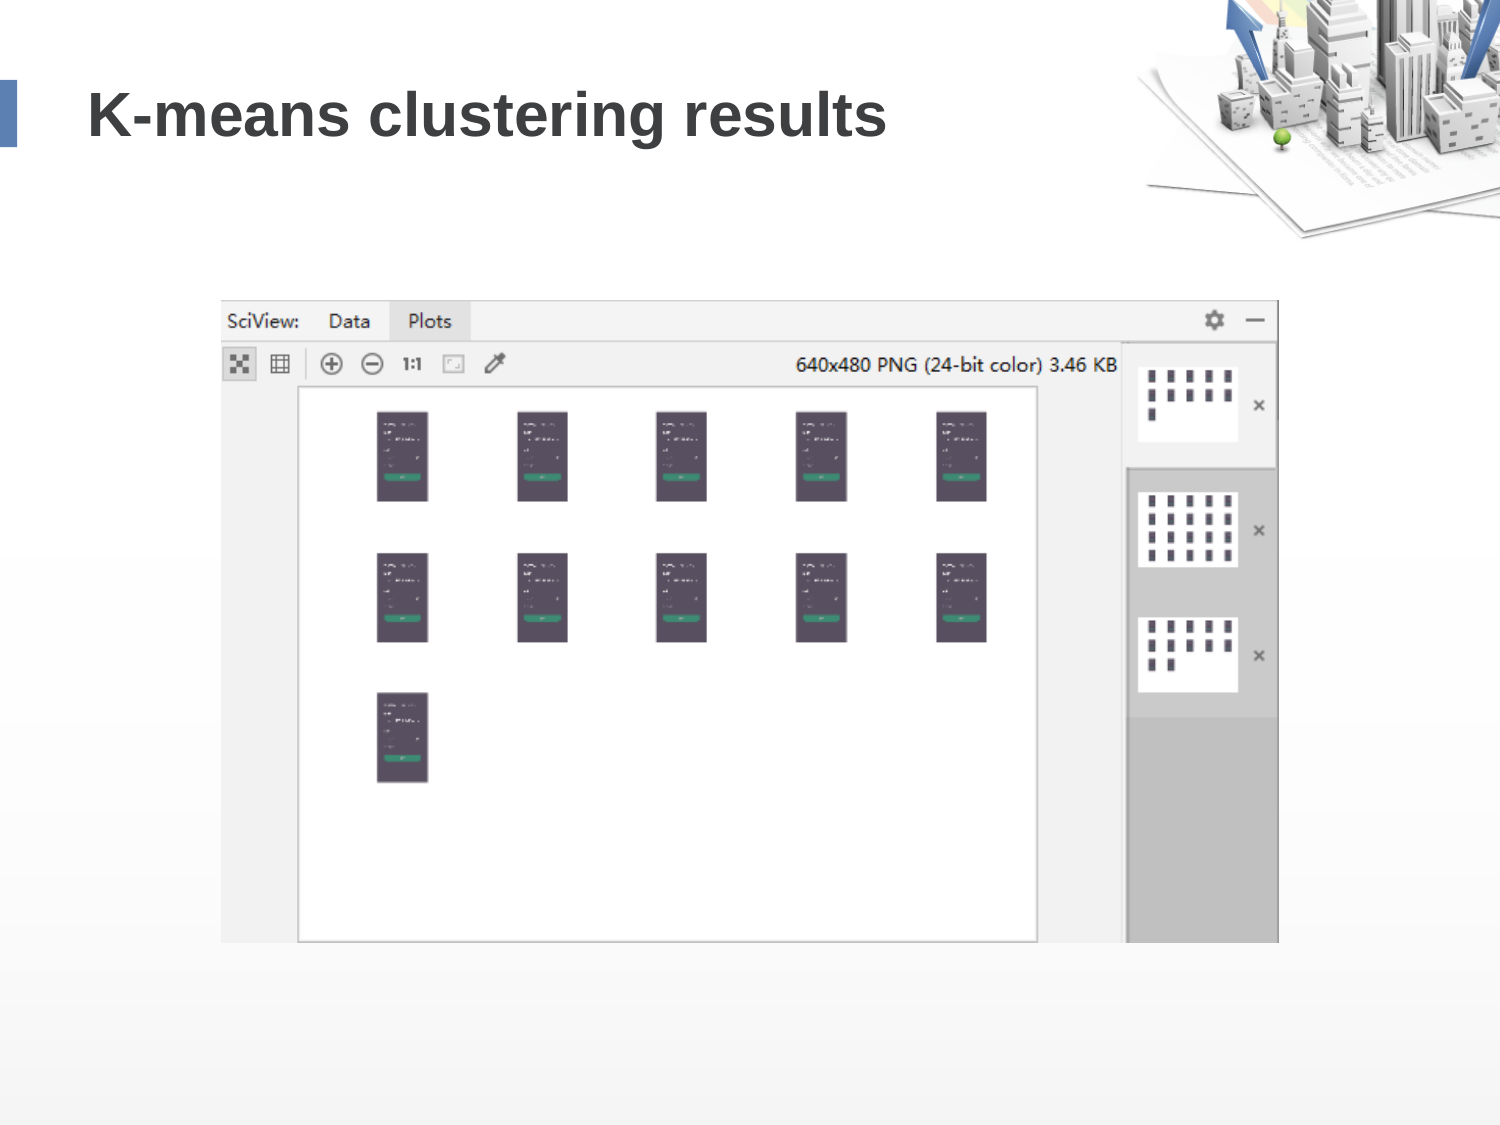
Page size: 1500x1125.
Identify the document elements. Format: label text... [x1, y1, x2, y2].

title K-means clustering results [72, 42, 1166, 158]
picture [0, 0, 1500, 1125]
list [220, 299, 1280, 943]
